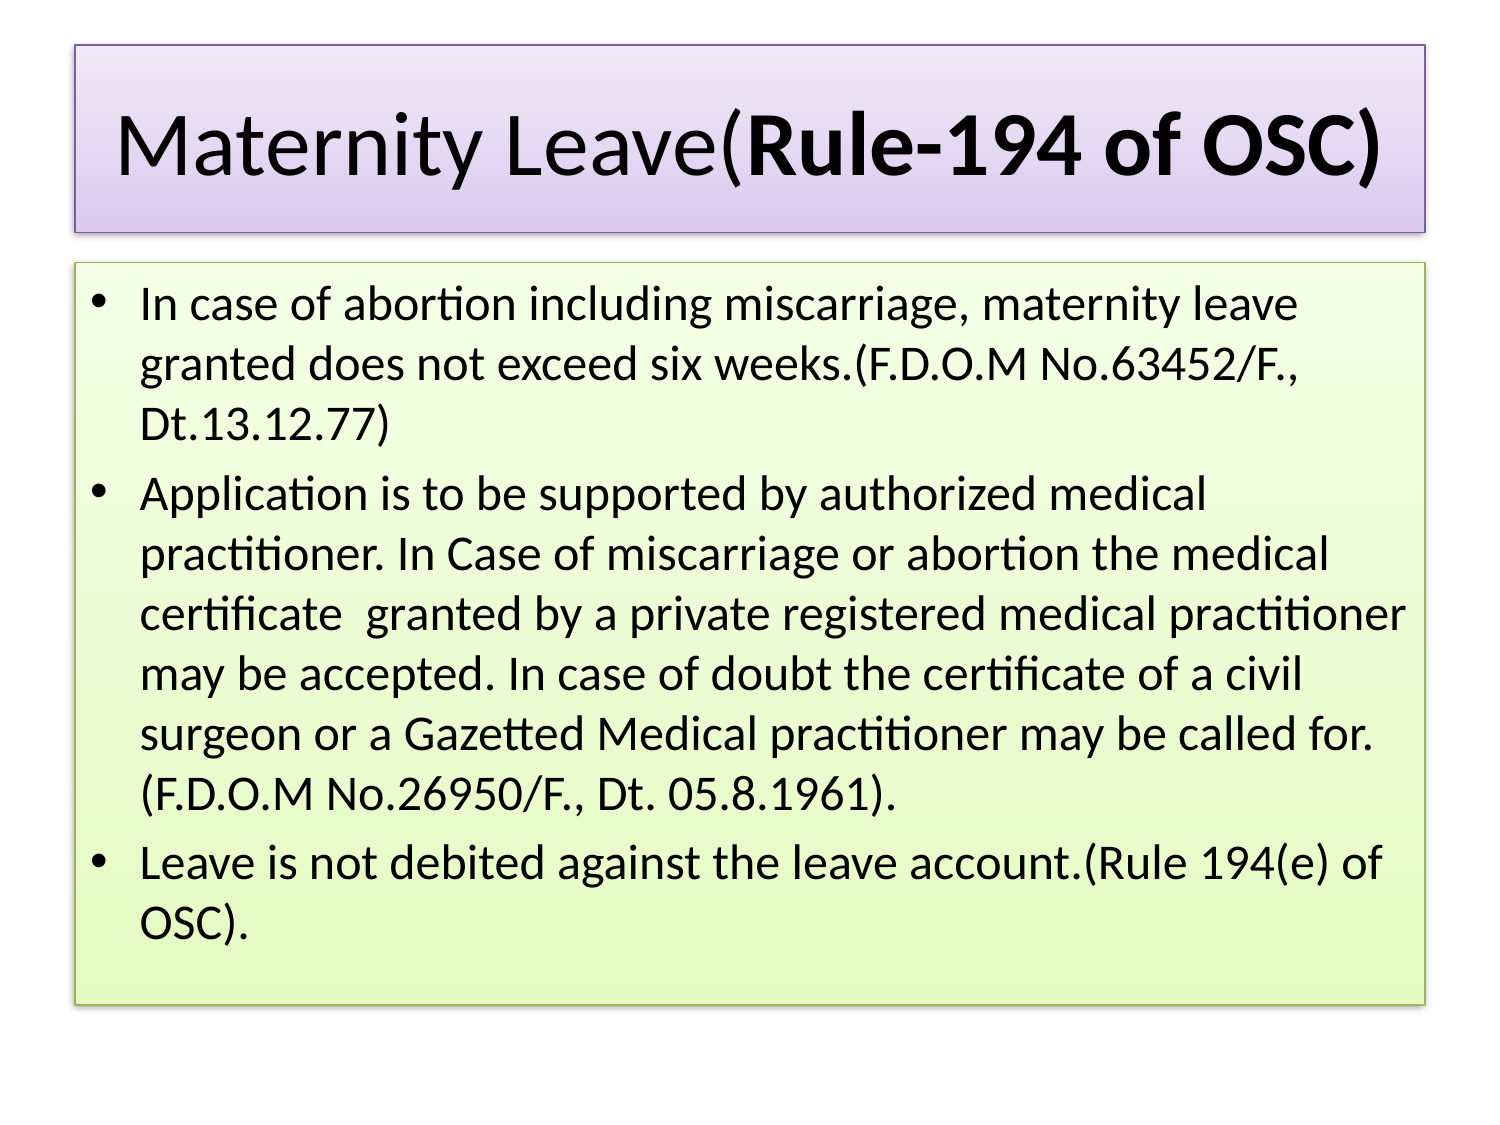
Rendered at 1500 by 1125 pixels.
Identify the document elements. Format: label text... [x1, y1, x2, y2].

title Maternity Leave(Rule-194 of OSC) [74, 44, 1426, 233]
list In case of abortion including miscarriage, maternity leave granted does not exceed six weeks.(F.D.O.M No.63452/F., Dt.13.12.77) Application is to be supported by authorized medical practitioner. In Case of miscarriage or abortion the medical certificate granted by a private registered medical practitioner may be accepted. In case of doubt the certificate of a civil surgeon or a Gazetted Medical practitioner may be called for.(F.D.O.M No.26950/F., Dt. 05.8.1961). Leave is not debited against the leave account.(Rule 194(e) of OSC). [74, 262, 1426, 1006]
